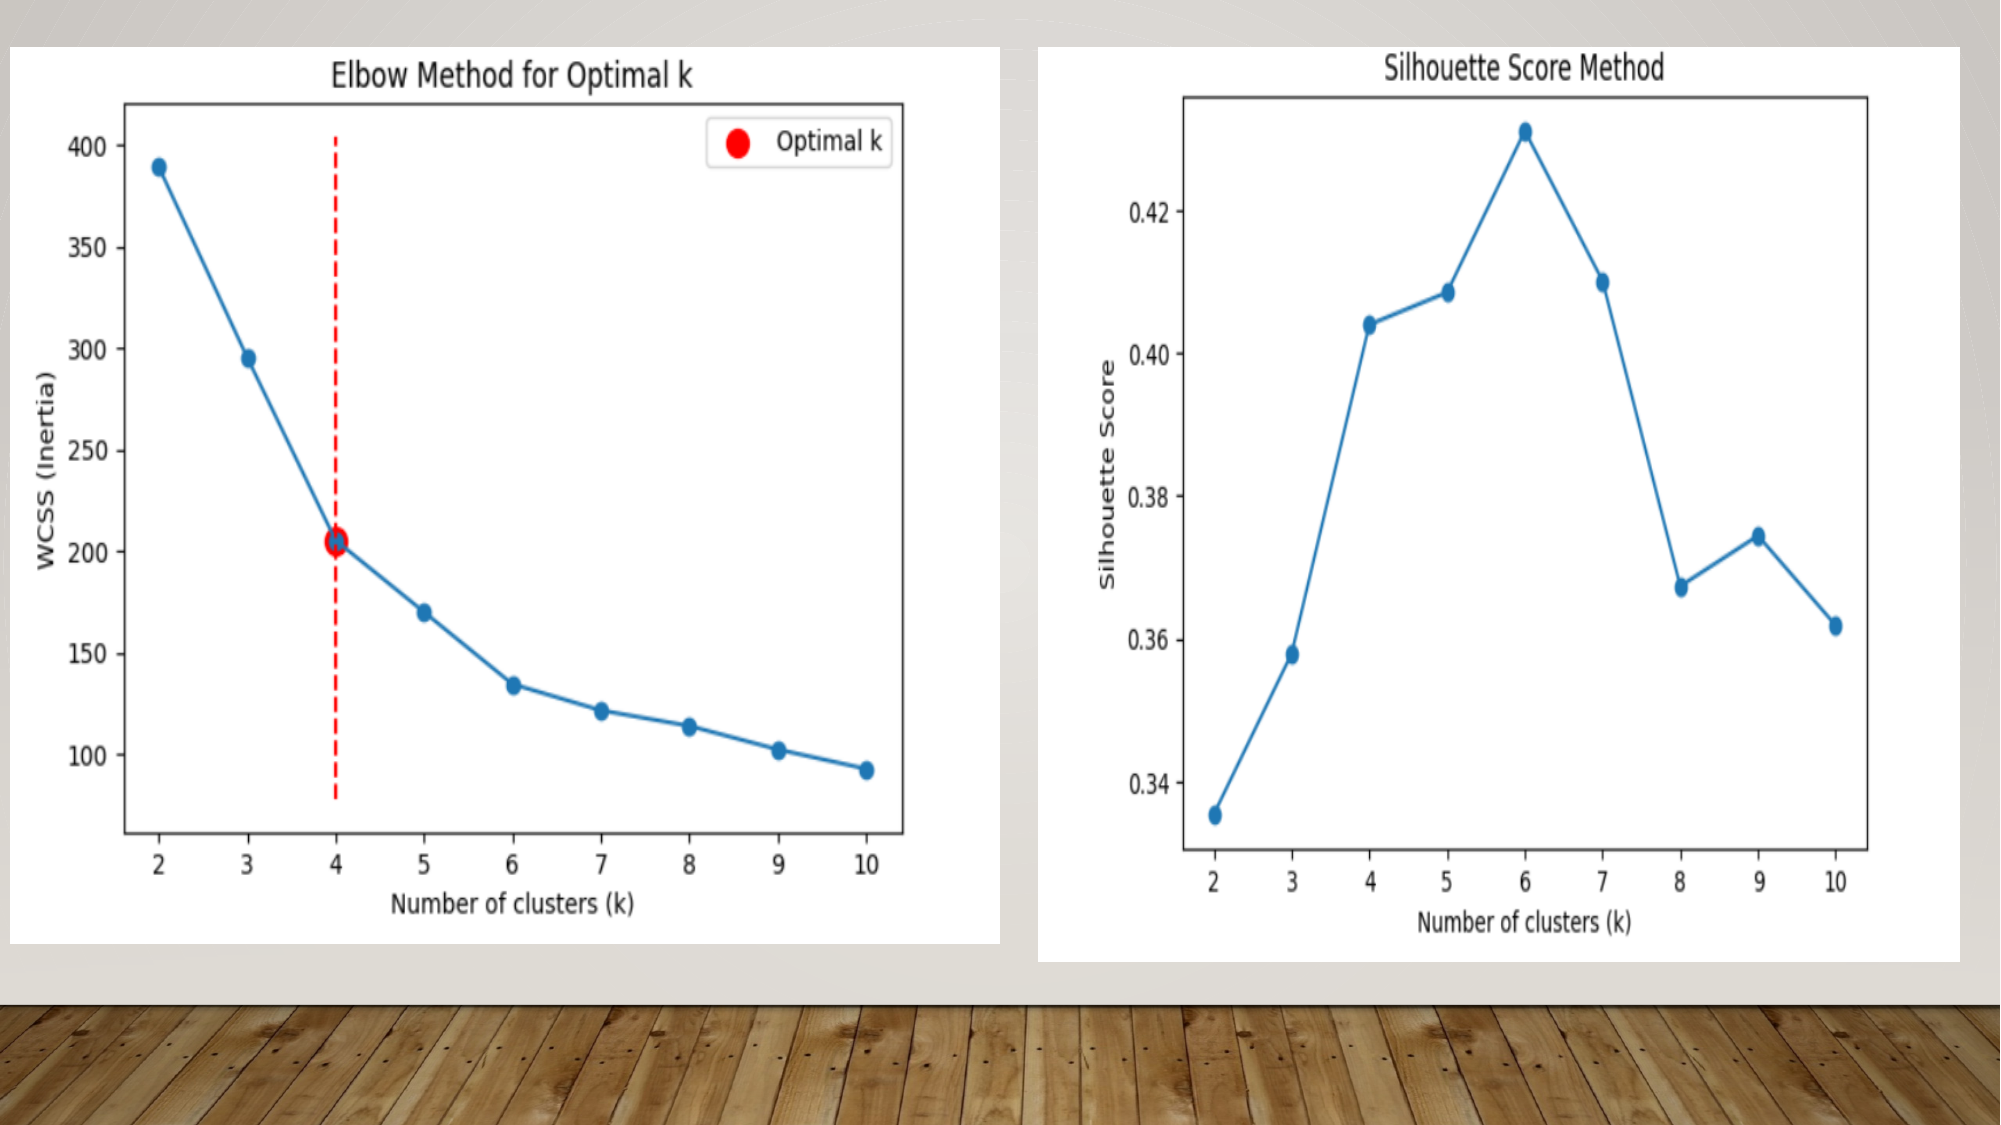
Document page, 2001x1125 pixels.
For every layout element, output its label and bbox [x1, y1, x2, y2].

picture [1038, 47, 1960, 963]
picture [0, 1005, 2000, 1125]
picture [10, 47, 1001, 944]
